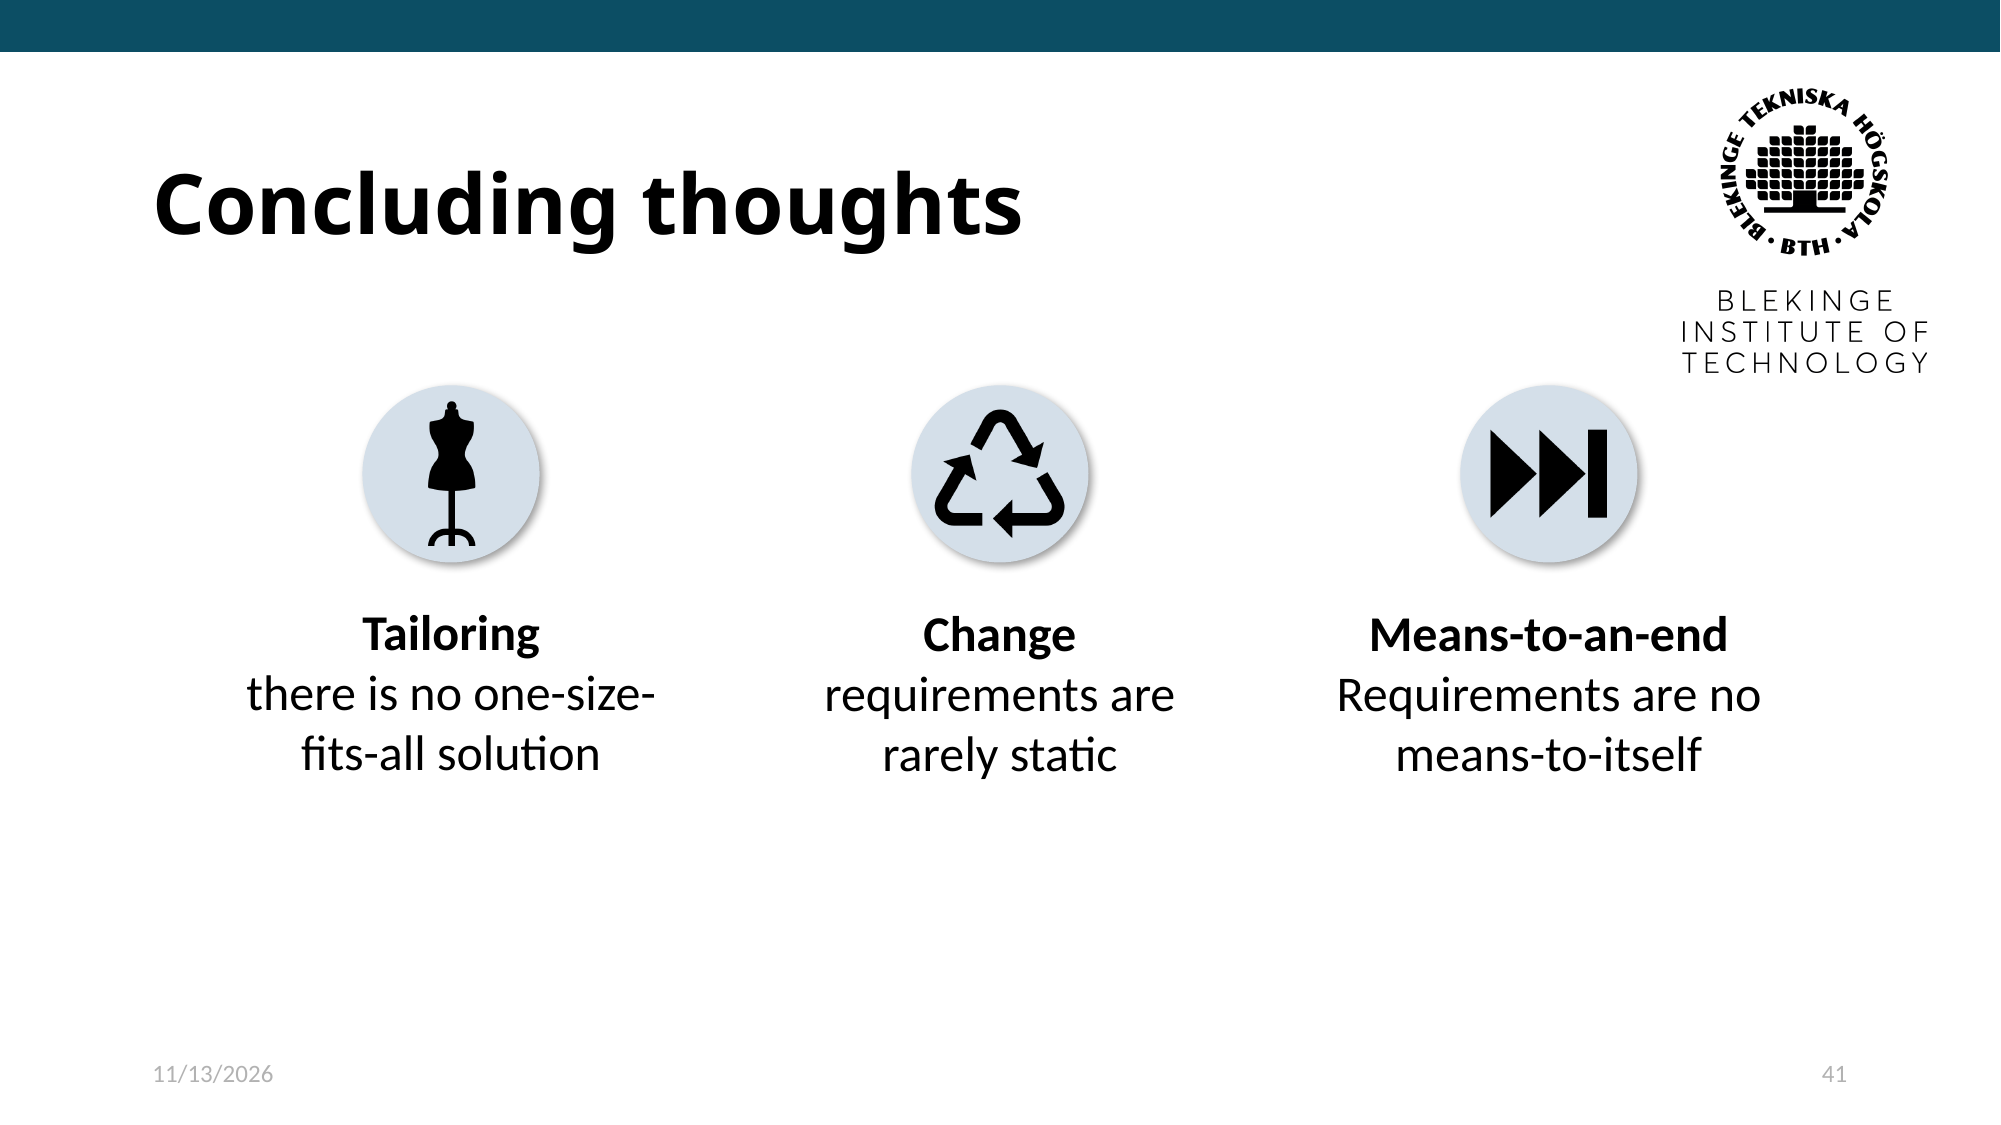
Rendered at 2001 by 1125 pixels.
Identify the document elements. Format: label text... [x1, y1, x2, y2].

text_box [362, 385, 540, 563]
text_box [1460, 385, 1638, 563]
title Concluding thoughts [137, 155, 1604, 373]
slide_number 41 [1412, 1042, 1863, 1103]
text_box Change requirements are rarely static [763, 593, 1237, 789]
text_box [911, 385, 1089, 563]
text_box Tailoring there is no one-size-fits-all solution [214, 593, 688, 788]
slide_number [137, 1042, 588, 1103]
text_box Means-to-an-end Requirements are no means-to-itself [1312, 593, 1786, 789]
